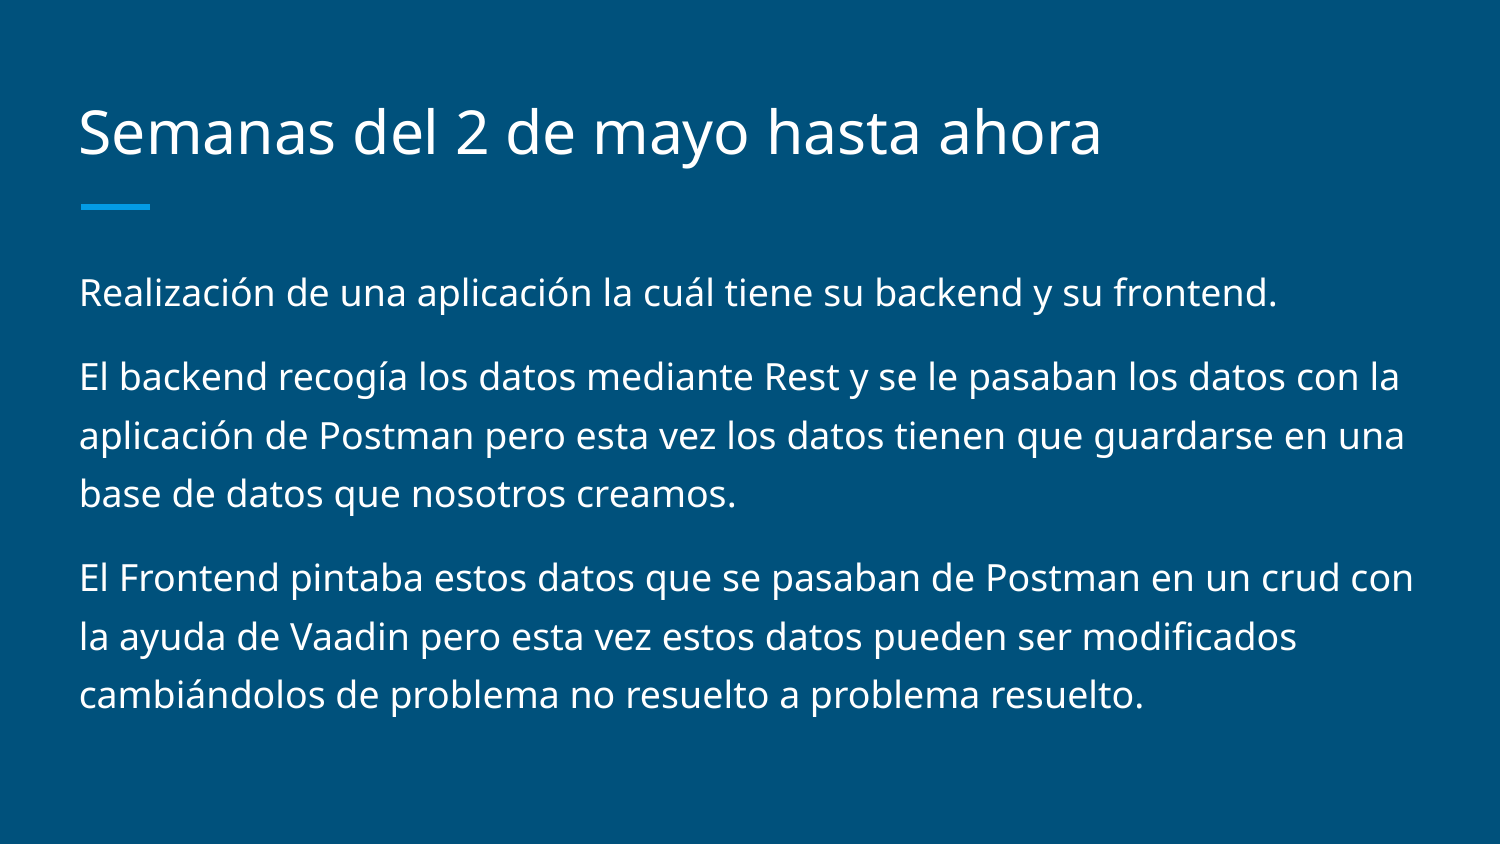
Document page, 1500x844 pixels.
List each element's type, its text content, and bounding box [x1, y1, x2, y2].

list Realización de una aplicación la cuál tiene su backend y su frontend. El backend recogía los datos mediante Rest y se le pasaban los datos con la aplicación de Postman pero esta vez los datos tienen que guardarse en una base de datos que nosotros creamos. El Frontend pintaba estos datos que se pasaban de Postman en un crud con la ayuda de Vaadin pero esta vez estos datos pueden ser modificados cambiándolos de problema no resuelto a problema resuelto. [63, 244, 1437, 750]
title Semanas del 2 de mayo hasta ahora [63, 75, 1437, 188]
